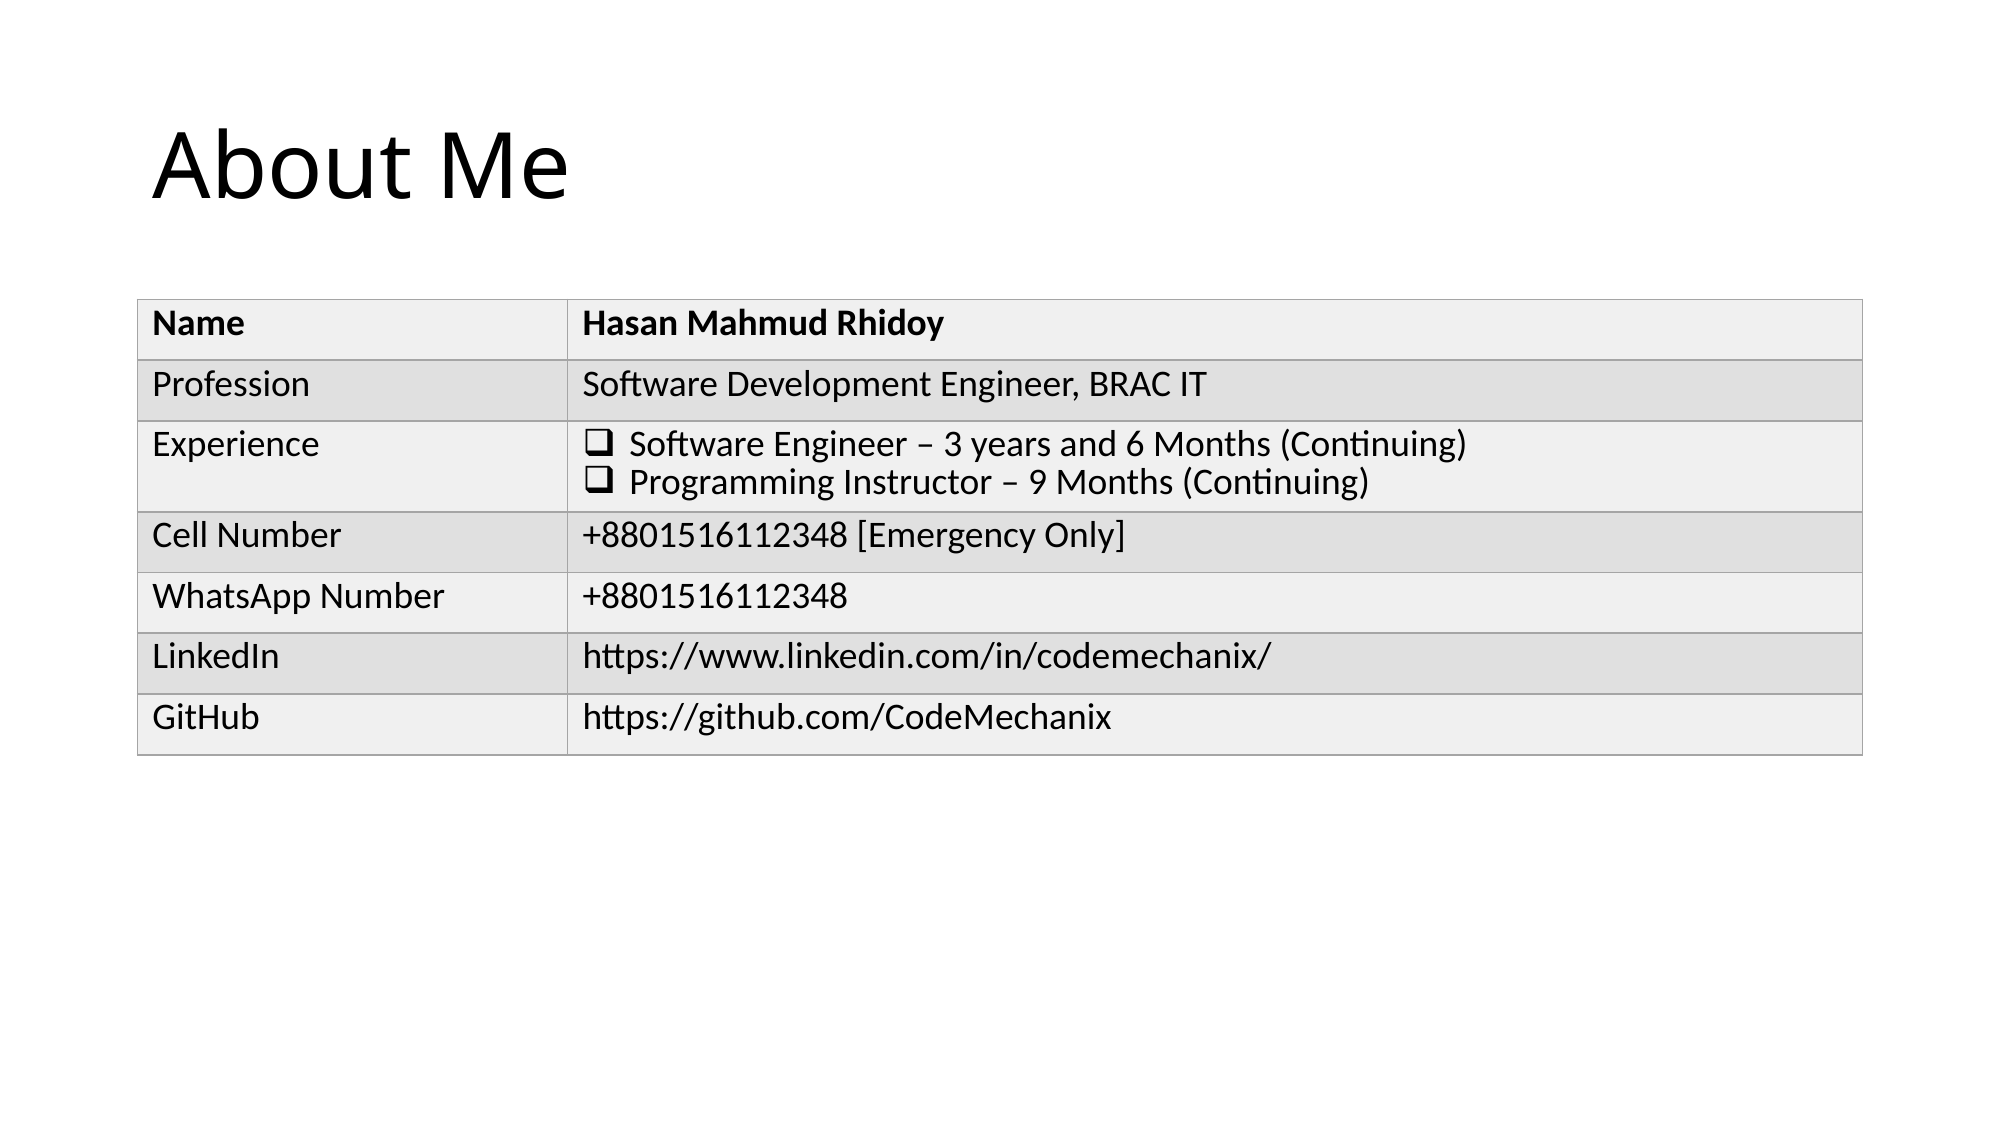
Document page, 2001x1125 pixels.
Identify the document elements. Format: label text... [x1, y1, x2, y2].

table_cell GitHub [138, 695, 567, 754]
table_header Name [138, 300, 567, 359]
table_cell LinkedIn [138, 634, 567, 693]
title About Me [137, 59, 1863, 278]
table_cell +8801516112348 [Emergency Only] [568, 513, 1862, 572]
table_cell Software Development Engineer, BRAC IT [568, 361, 1862, 420]
table_cell Experience [138, 422, 567, 511]
table_cell +8801516112348 [568, 573, 1862, 632]
table_cell https://github.com/CodeMechanix [568, 695, 1862, 754]
table_cell Cell Number [138, 513, 567, 572]
table_cell WhatsApp Number [138, 573, 567, 632]
table_cell https://www.linkedin.com/in/codemechanix/ [568, 634, 1862, 693]
table_header Hasan Mahmud Rhidoy [568, 300, 1862, 359]
table_cell Profession [138, 361, 567, 420]
table_cell Software Engineer – 3 years and 6 Months (Continuing) Programming Instructor – 9 Months (Continuing) [568, 422, 1862, 511]
